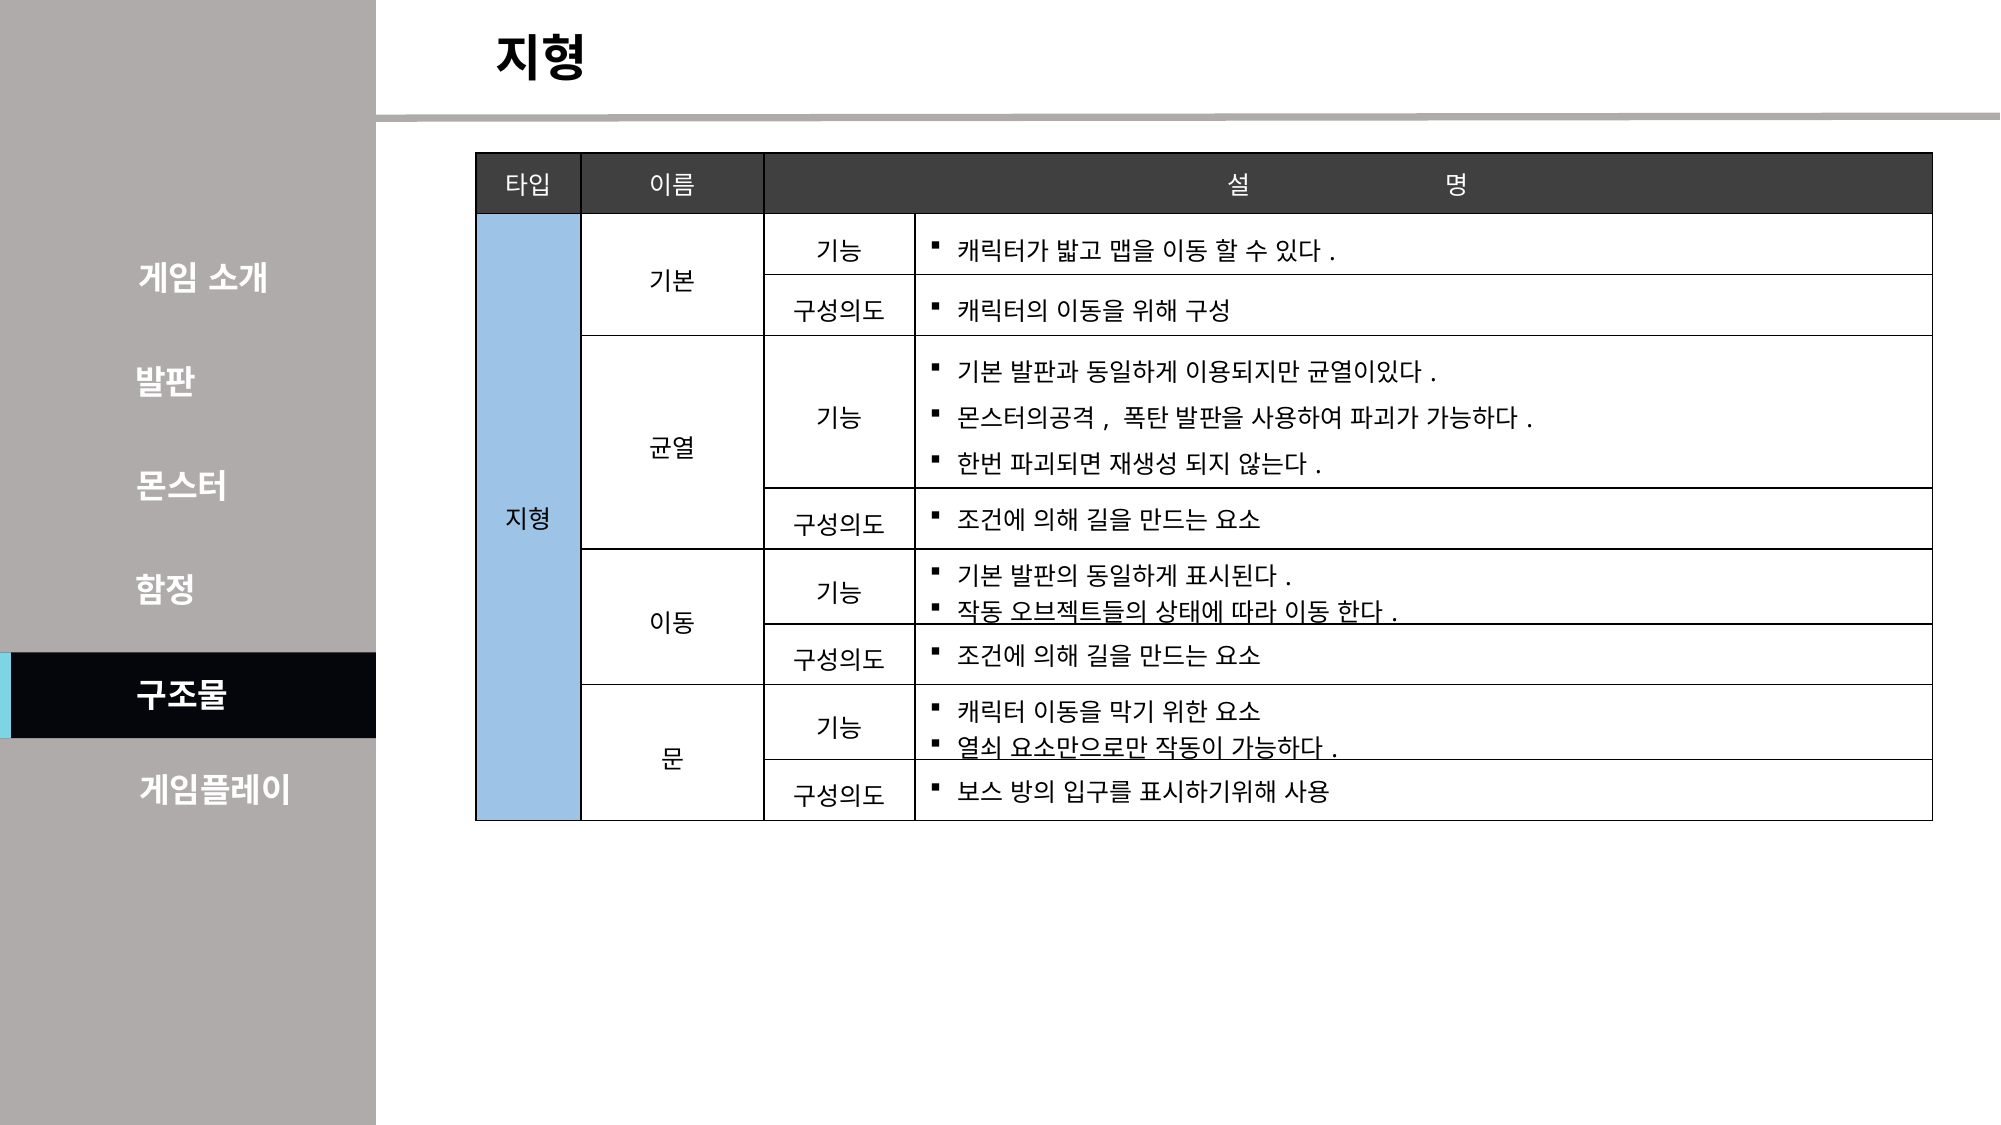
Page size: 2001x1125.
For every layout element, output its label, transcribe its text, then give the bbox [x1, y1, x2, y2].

table_header 이름 [582, 154, 763, 213]
table_cell 지형 [477, 214, 580, 820]
table_cell 기본 [582, 214, 763, 335]
table_cell 구성의도 [765, 275, 914, 335]
table_cell 구성의도 [765, 489, 914, 548]
table_cell 기능 [765, 336, 914, 487]
table_cell 구성의도 [765, 760, 914, 820]
table_cell 조건에 의해 길을 만드는 요소 [916, 489, 1932, 548]
table_cell 캐릭터가 밟고 맵을 이동 할 수 있다. [916, 214, 1932, 274]
table_cell 캐릭터 이동을 막기 위한 요소 열쇠 요소만으로만 작동이 가능하다. [916, 685, 1932, 759]
table_cell 기능 [765, 550, 914, 623]
table_cell 기능 [765, 685, 914, 759]
table_cell 기능 [765, 214, 914, 274]
table_cell 이동 [582, 550, 763, 684]
table_header 타입 [477, 154, 580, 213]
table_cell 기본 발판과 동일하게 이용되지만 균열이있다. 몬스터의공격, 폭탄 발판을 사용하여 파괴가 가능하다. 한번 파괴되면 재생성 되지 않는다. [916, 336, 1932, 487]
table_cell 기본 발판의 동일하게 표시된다. 작동 오브젝트들의 상태에 따라 이동 한다. [916, 550, 1932, 623]
table_cell 캐릭터의 이동을 위해 구성 [916, 275, 1932, 335]
table_cell 보스 방의 입구를 표시하기위해 사용 [916, 760, 1932, 820]
table_cell 조건에 의해 길을 만드는 요소 [916, 625, 1932, 684]
table_cell 균열 [582, 336, 763, 548]
table_cell 구성의도 [765, 625, 914, 684]
table_cell 문 [582, 685, 763, 820]
text_box 지형 [480, 19, 603, 94]
table_header 설 명 [765, 154, 1932, 213]
